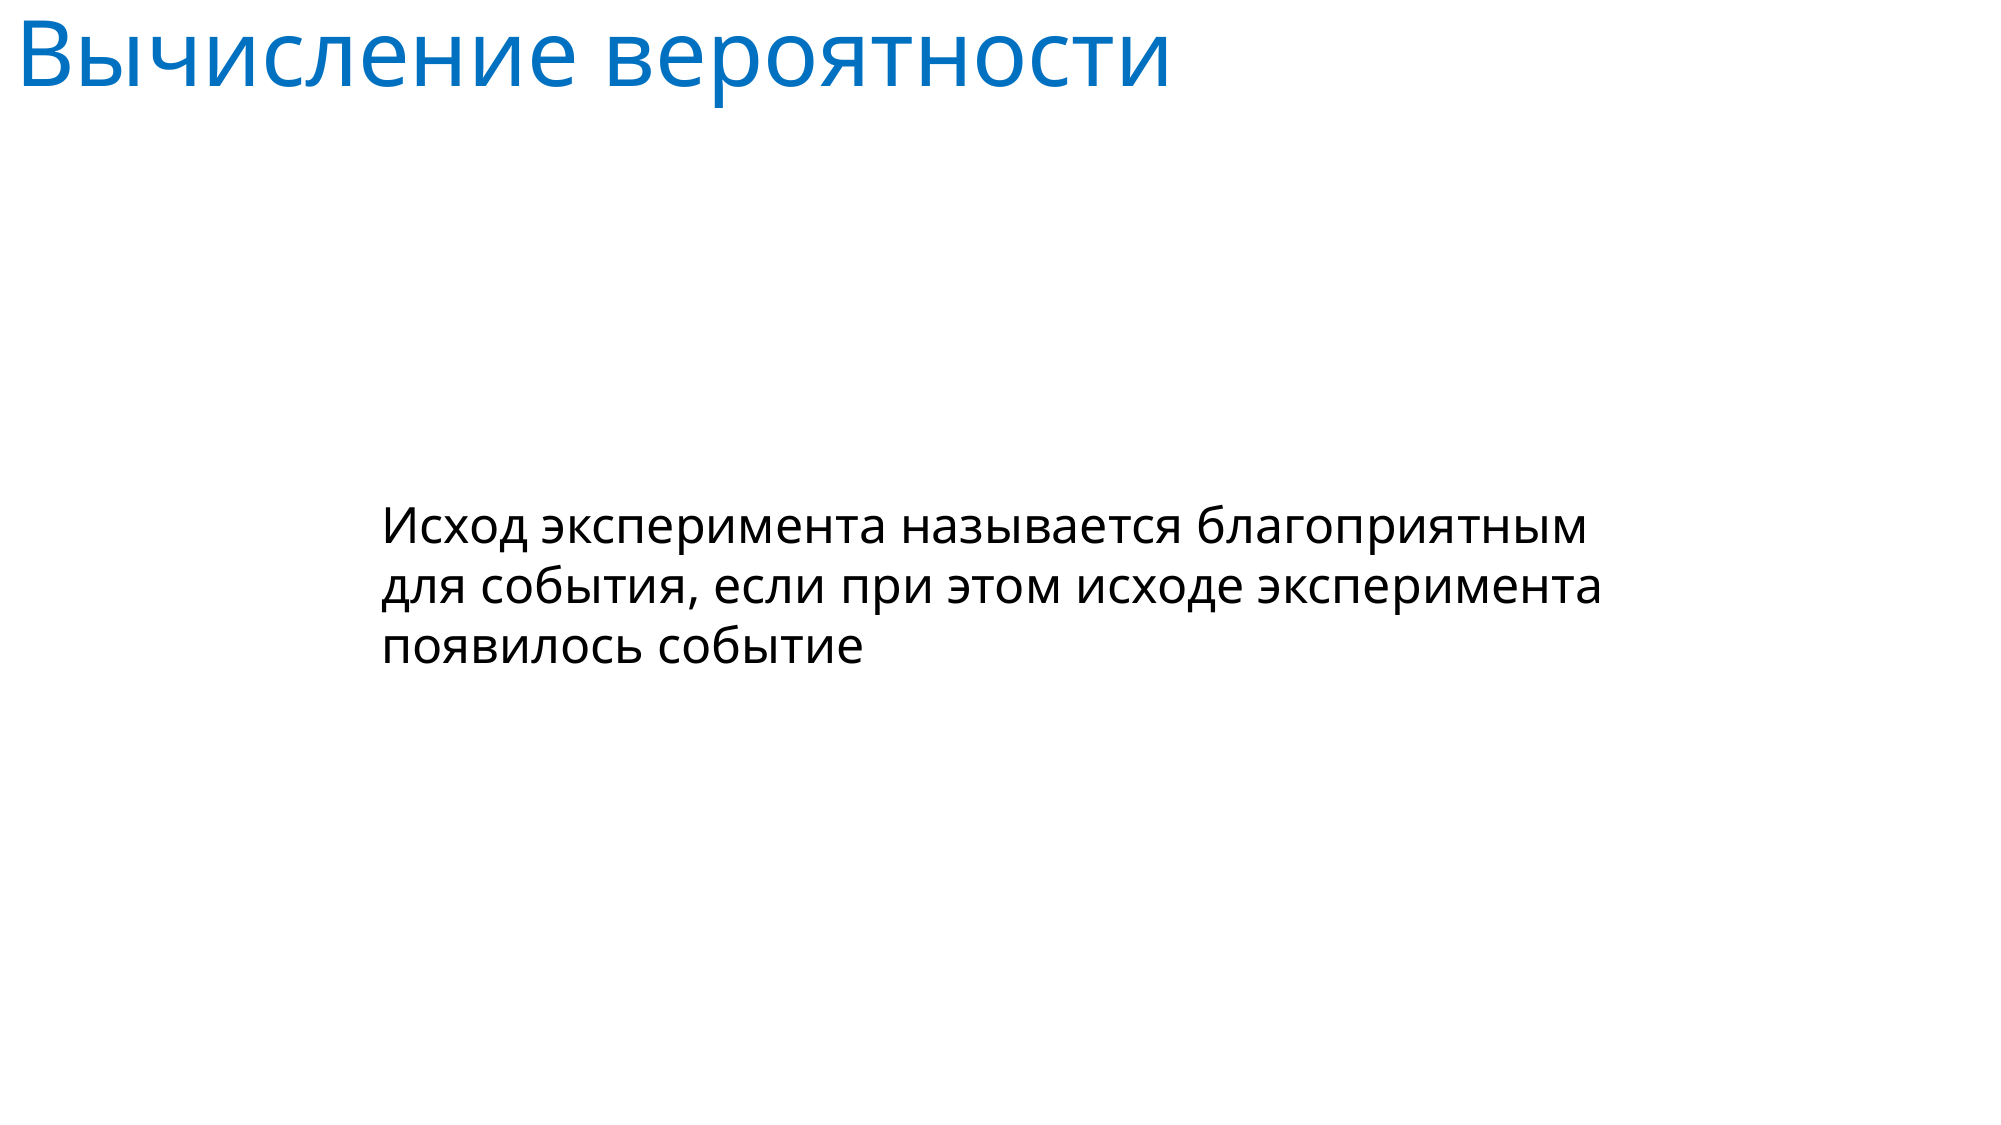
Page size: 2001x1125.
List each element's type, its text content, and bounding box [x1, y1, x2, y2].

text_box Исход эксперимента называется благоприятным для события, если при этом исходе эксперимента появилось событие [366, 486, 1634, 639]
title Вычисление вероятности [0, 0, 1500, 102]
